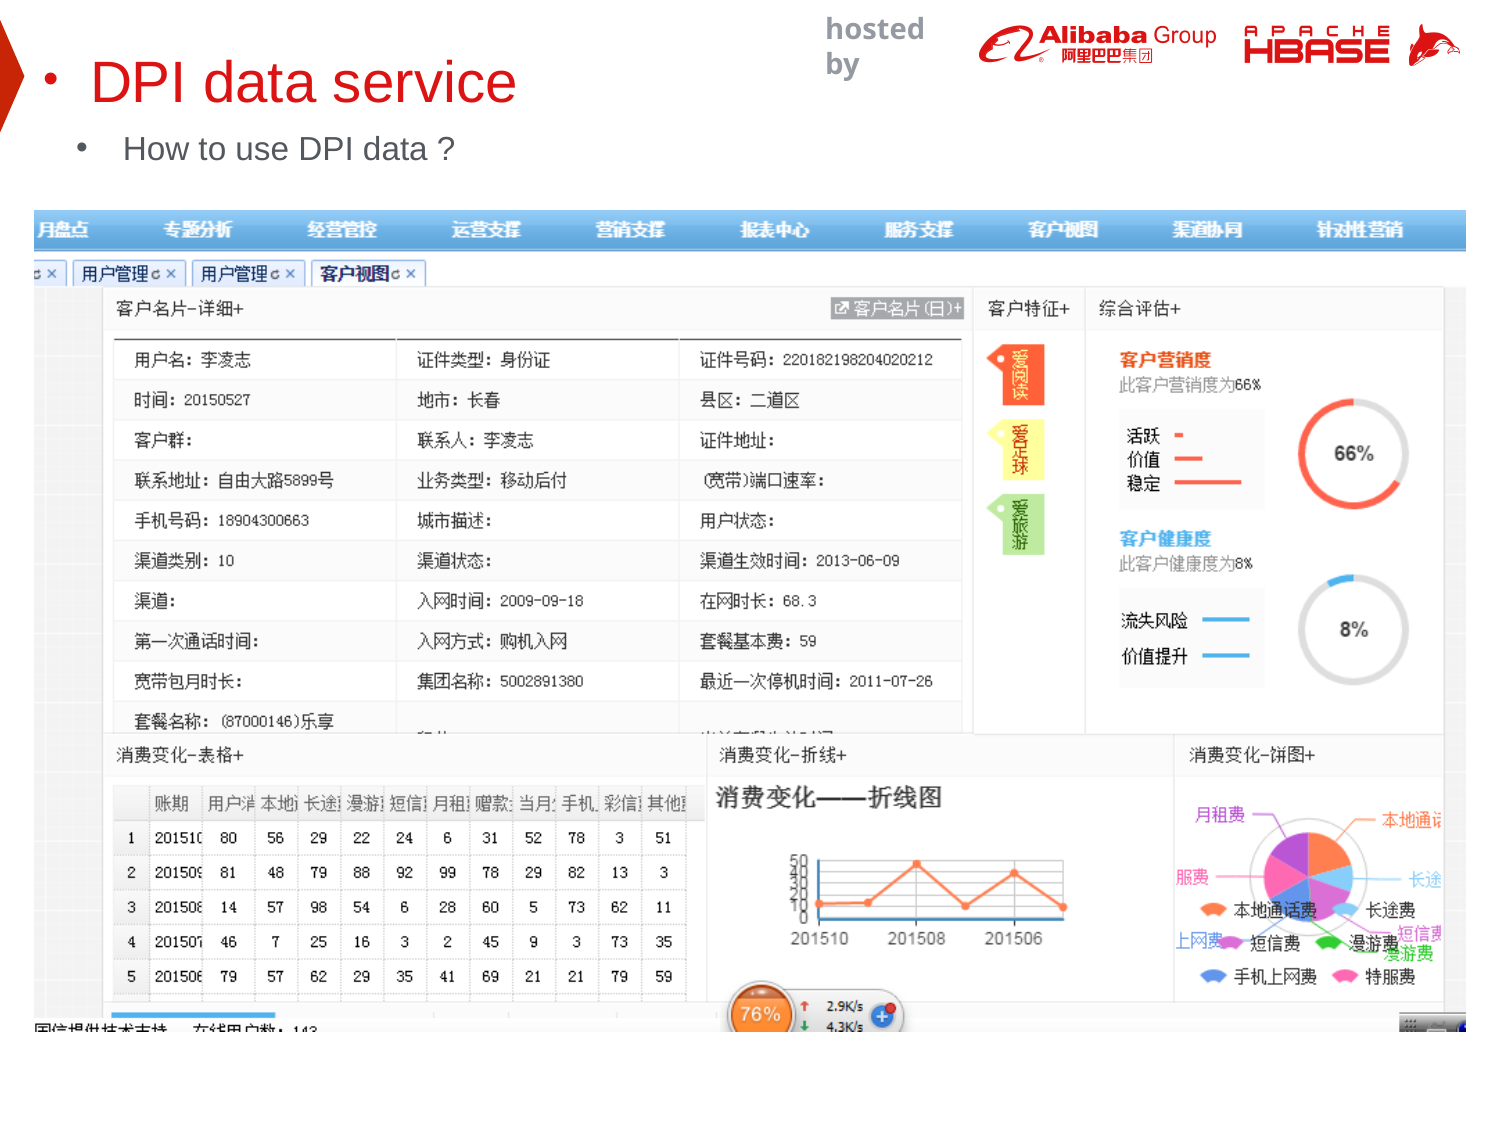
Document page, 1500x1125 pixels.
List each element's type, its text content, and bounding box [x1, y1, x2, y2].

text_box How to use DPI data ? [67, 118, 1433, 175]
picture [979, 24, 1460, 66]
picture [34, 210, 1466, 1032]
list DPI data service [34, 29, 927, 123]
